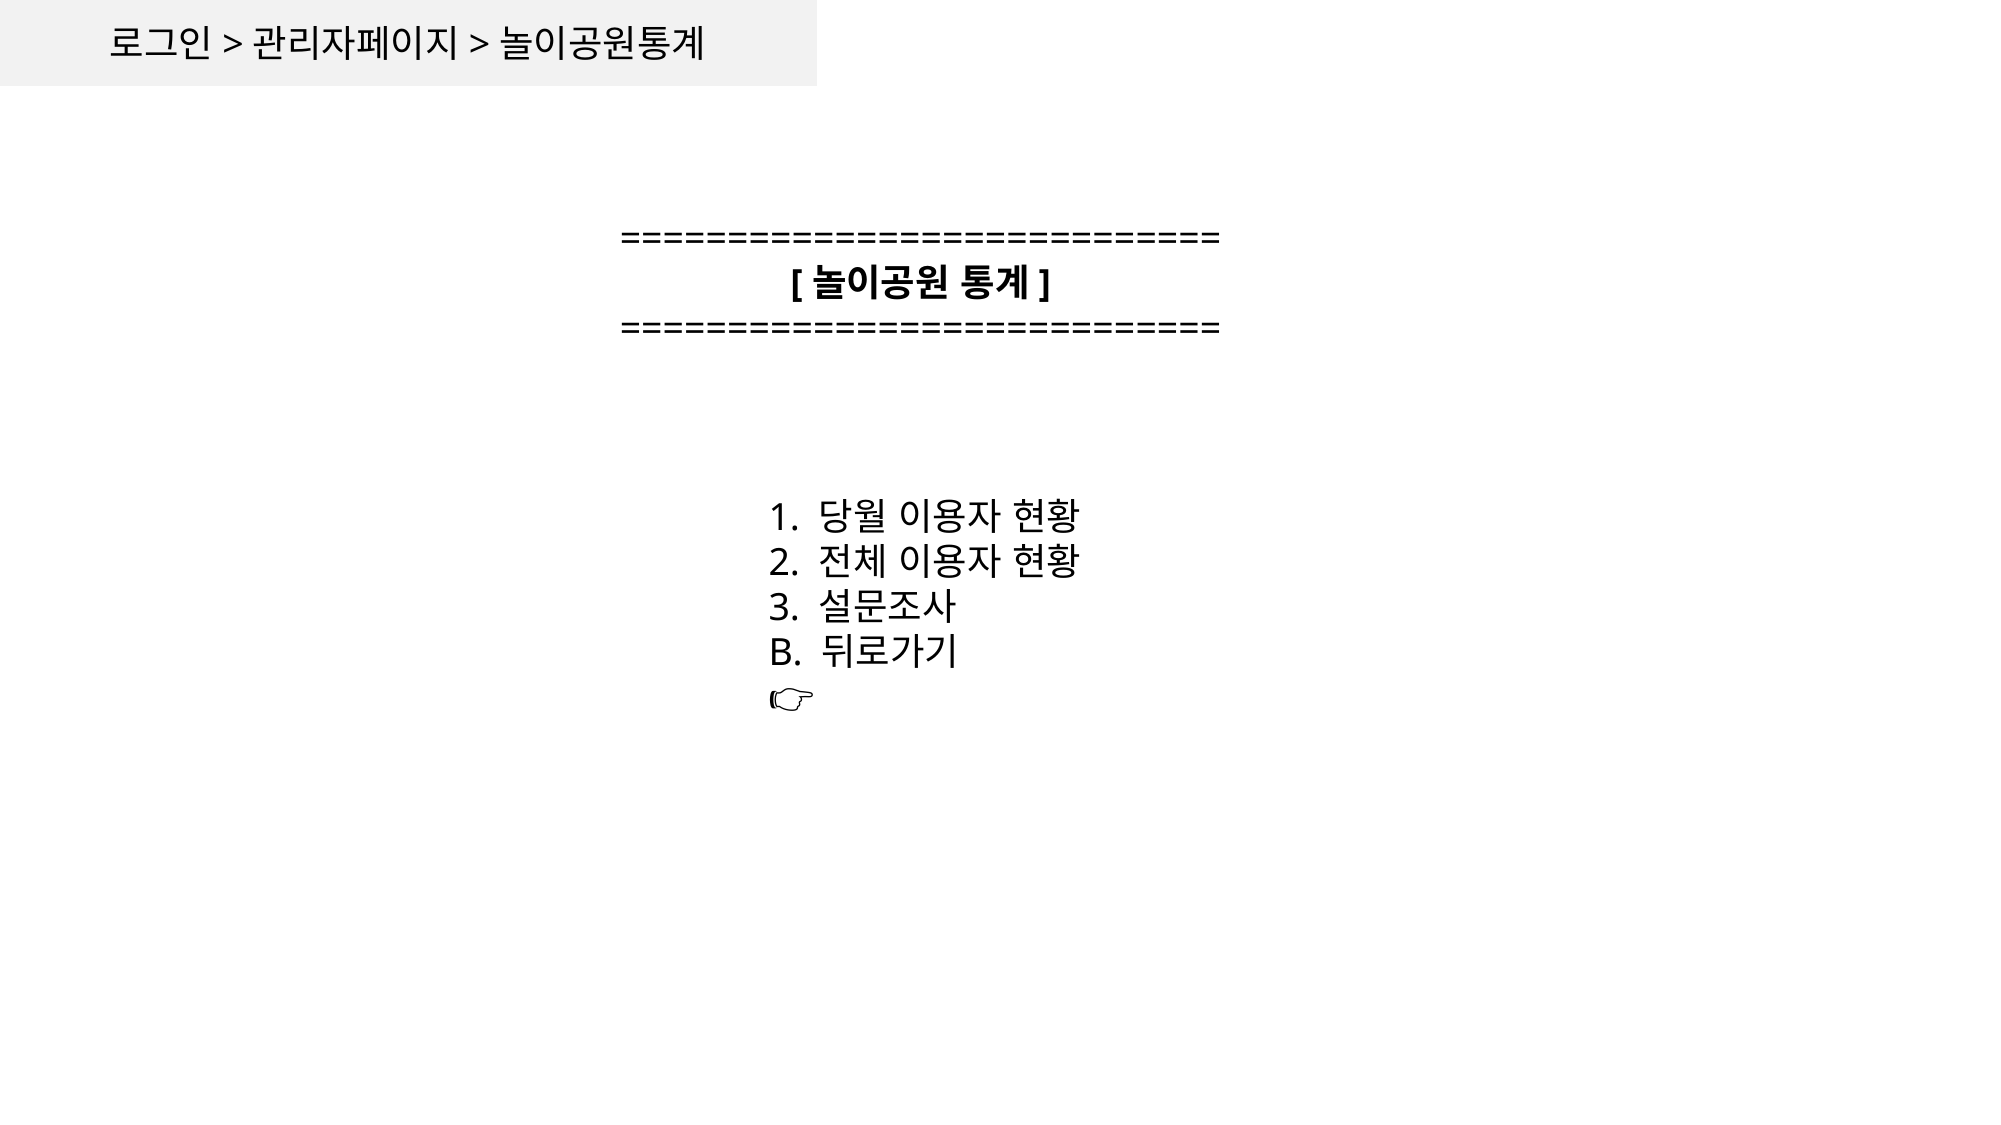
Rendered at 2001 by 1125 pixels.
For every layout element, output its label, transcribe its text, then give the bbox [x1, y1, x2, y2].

text_box ============================ [놀이공원 통계] ============================ [400, 206, 1442, 447]
text_box 1. 당월 이용자 현황 2. 전체 이용자 현황 3. 설문조사 B. 뒤로가기 👉 [753, 485, 1204, 726]
text_box 로그인>관리자페이지>놀이공원통계 [0, 0, 817, 86]
